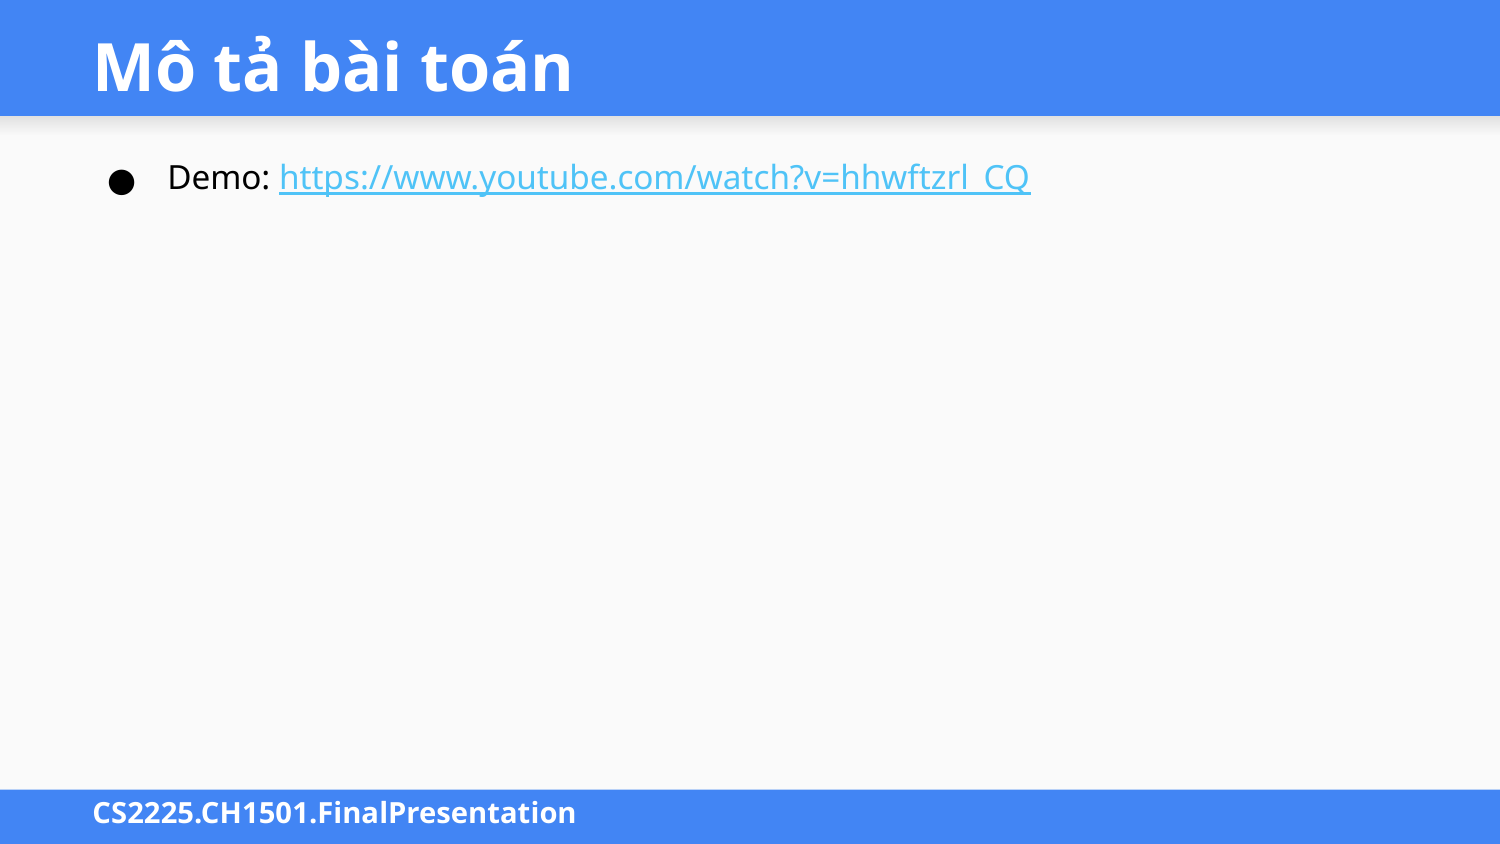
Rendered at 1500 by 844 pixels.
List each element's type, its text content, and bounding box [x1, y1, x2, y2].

title Mô tả bài toán [77, 9, 1427, 120]
list Demo: https://www.youtube.com/watch?v=hhwftzrl_CQ [77, 134, 1427, 776]
